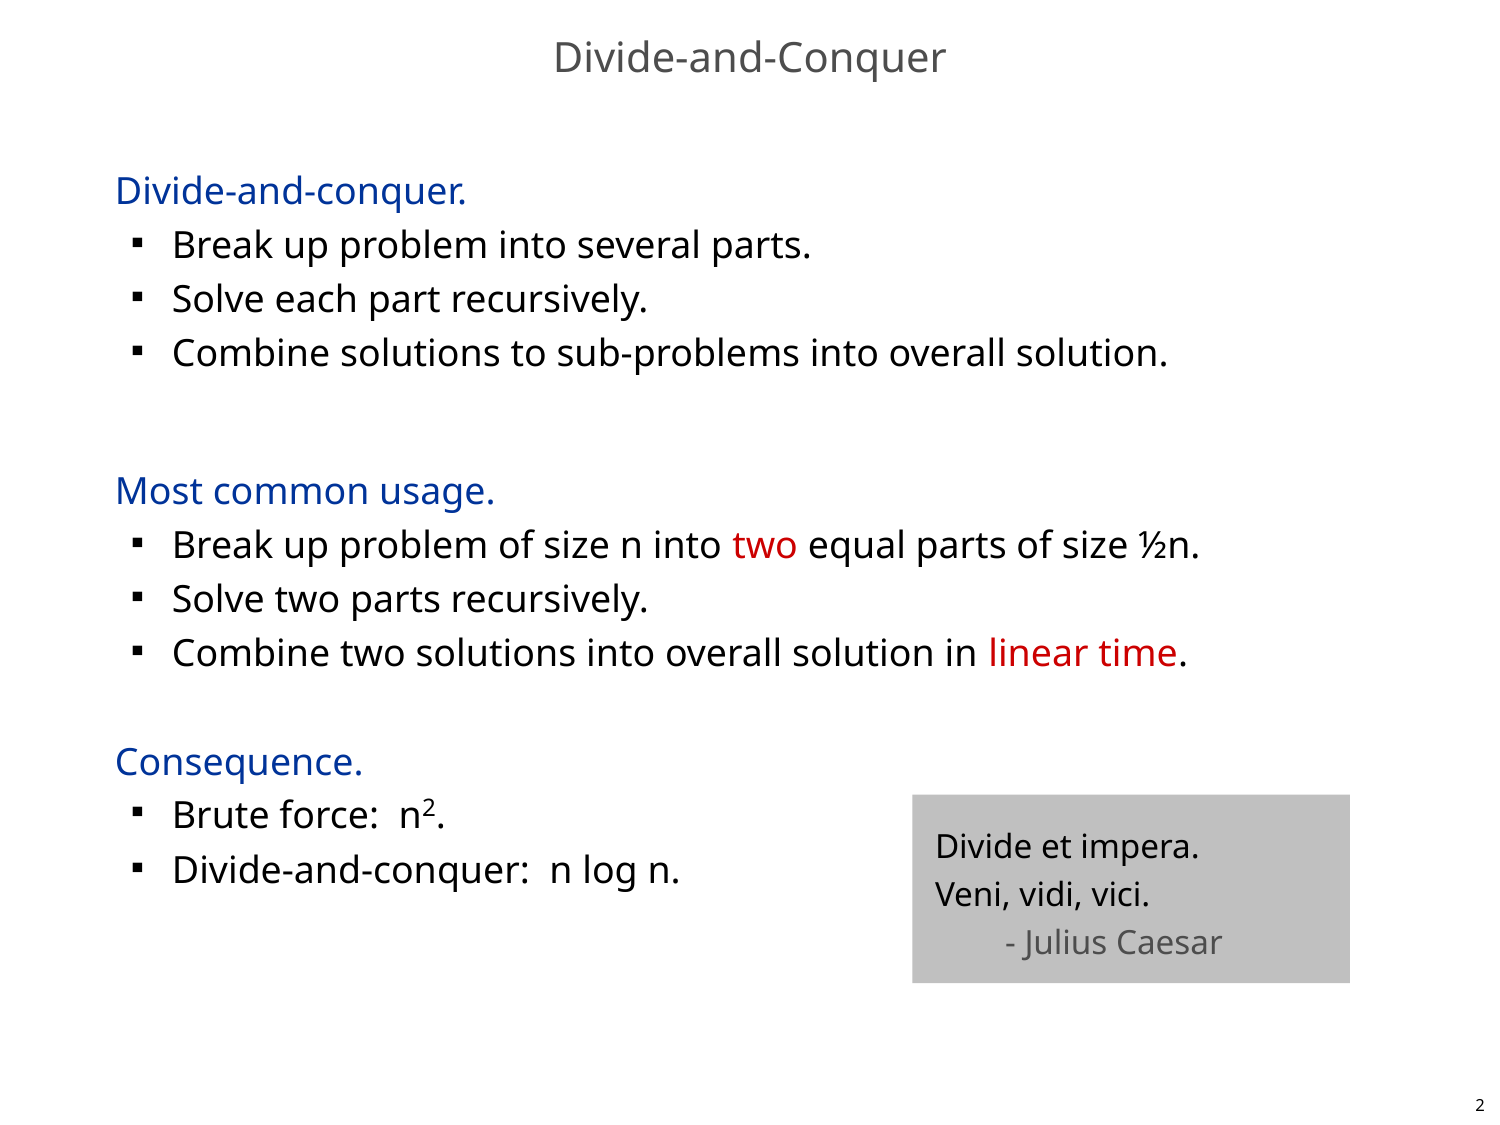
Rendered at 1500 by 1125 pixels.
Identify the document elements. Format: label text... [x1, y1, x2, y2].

slide_number 2 [1187, 1087, 1500, 1125]
list Divide-and-conquer. Break up problem into several parts. Solve each part recursively. Combine solutions to sub-problems into overall solution. Most common usage. Break up problem of size n into two equal parts of size ½n. Solve two parts recursively. Combine two solutions into overall solution in linear time. Consequence. Brute force: n2. Divide-and-conquer: n log n. [99, 149, 1388, 1038]
text_box Divide et impera. Veni, vidi, vici. - Julius Caesar [912, 794, 1350, 984]
title Divide-and-Conquer [0, 24, 1500, 100]
